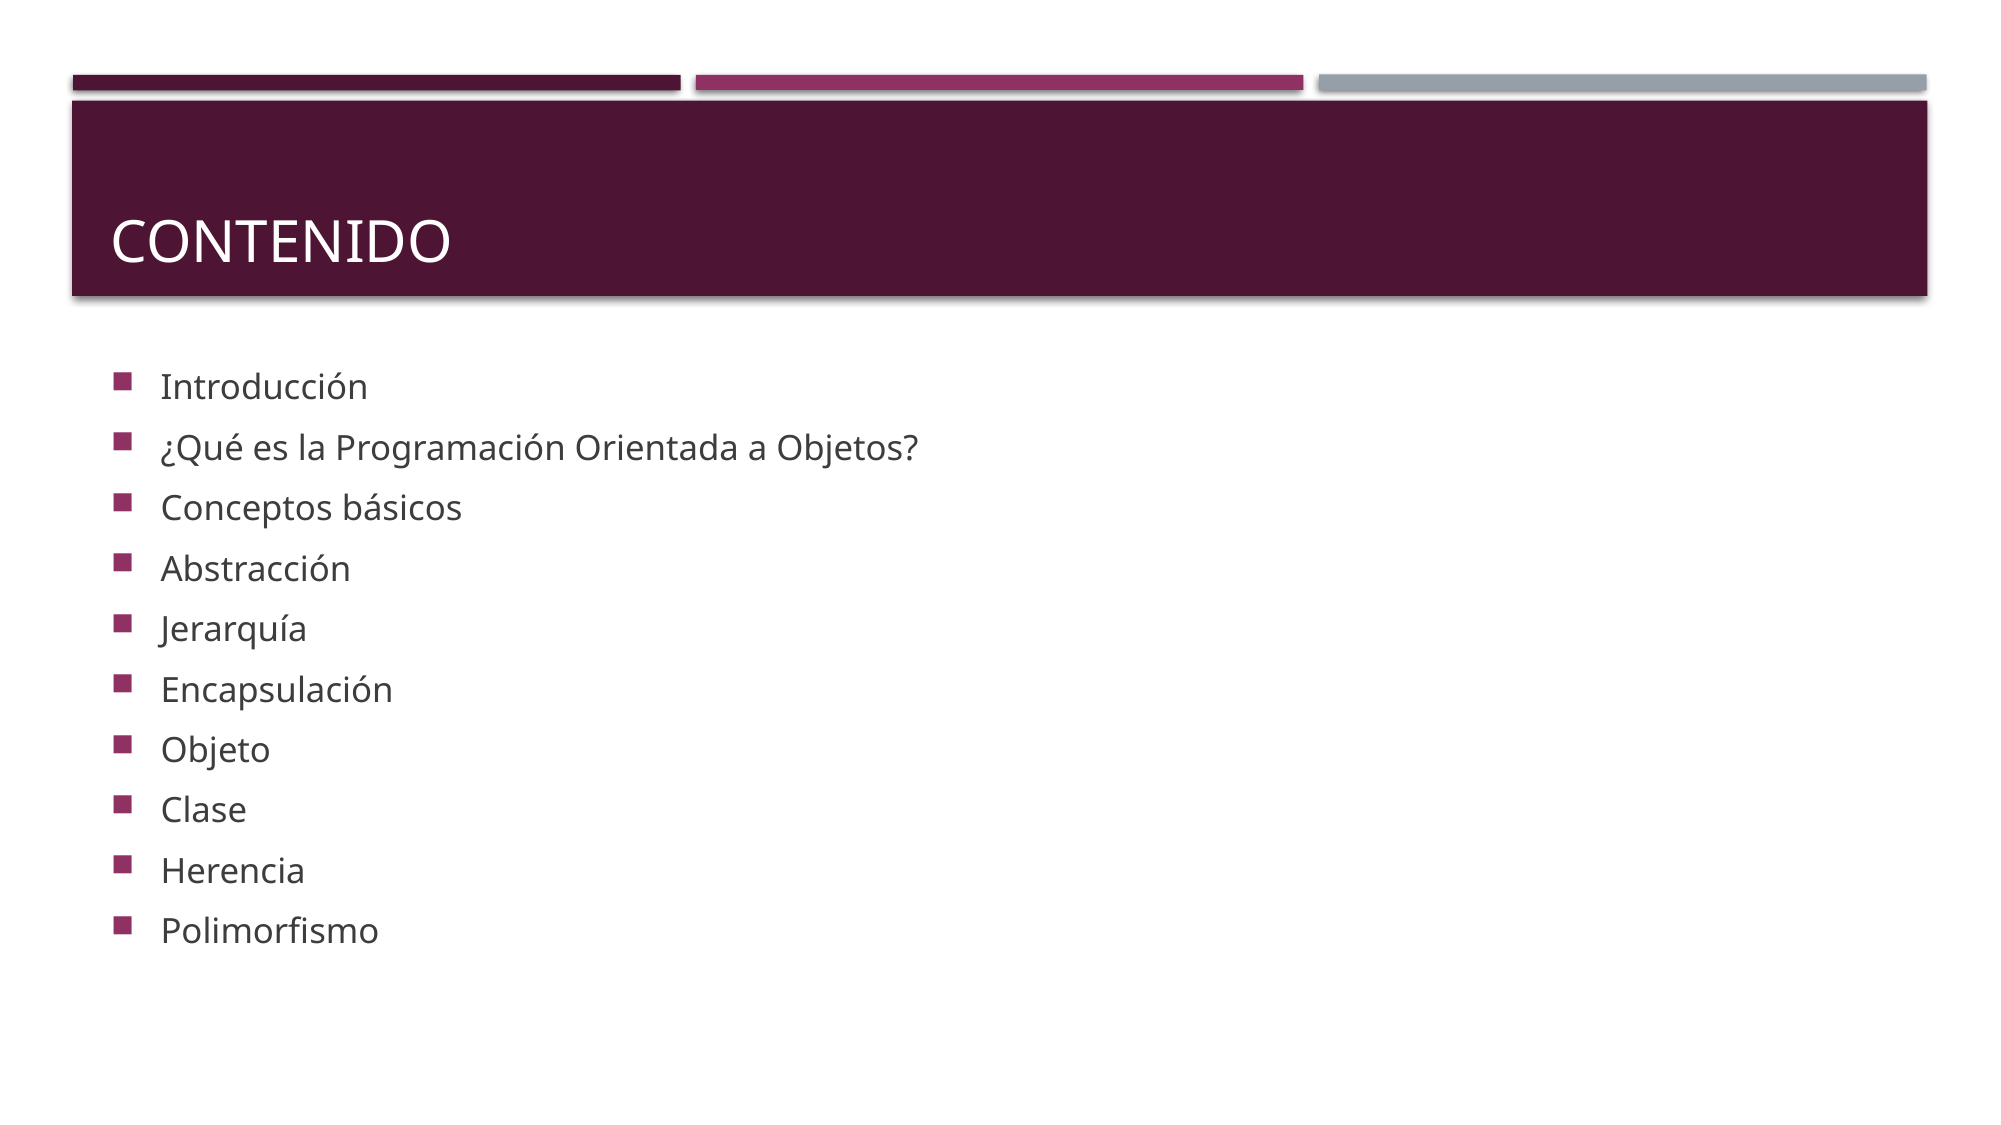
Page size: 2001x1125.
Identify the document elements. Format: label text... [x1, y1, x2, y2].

list Introducción ¿Qué es la Programación Orientada a Objetos? Conceptos básicos Abstracción Jerarquía Encapsulación Objeto Clase Herencia Polimorfismo [95, 357, 1905, 962]
title Contenido [95, 115, 1905, 282]
